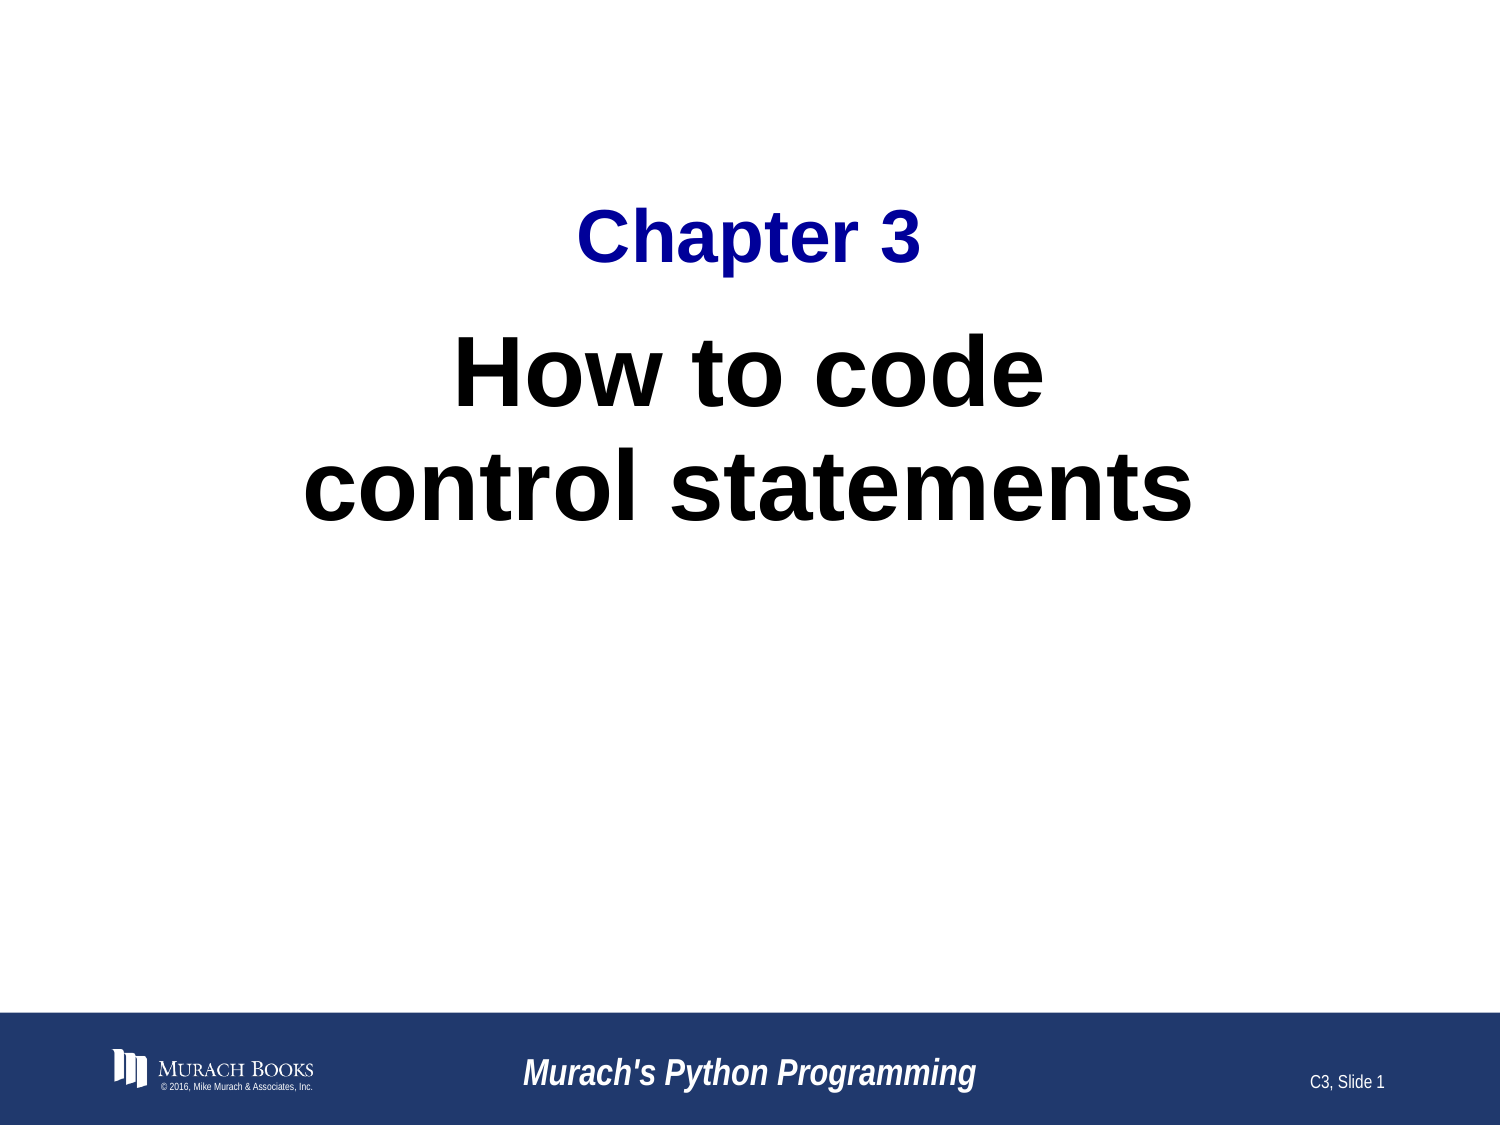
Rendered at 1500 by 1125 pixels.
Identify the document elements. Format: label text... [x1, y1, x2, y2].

slide_number Murach's Python Programming [463, 1025, 1050, 1100]
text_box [149, 262, 1348, 556]
slide_number C3, Slide 1 [1087, 1025, 1400, 1100]
title Chapter 3 [112, 187, 1388, 279]
footer © 2016, Mike Murach & Associates, Inc. [12, 1025, 463, 1100]
